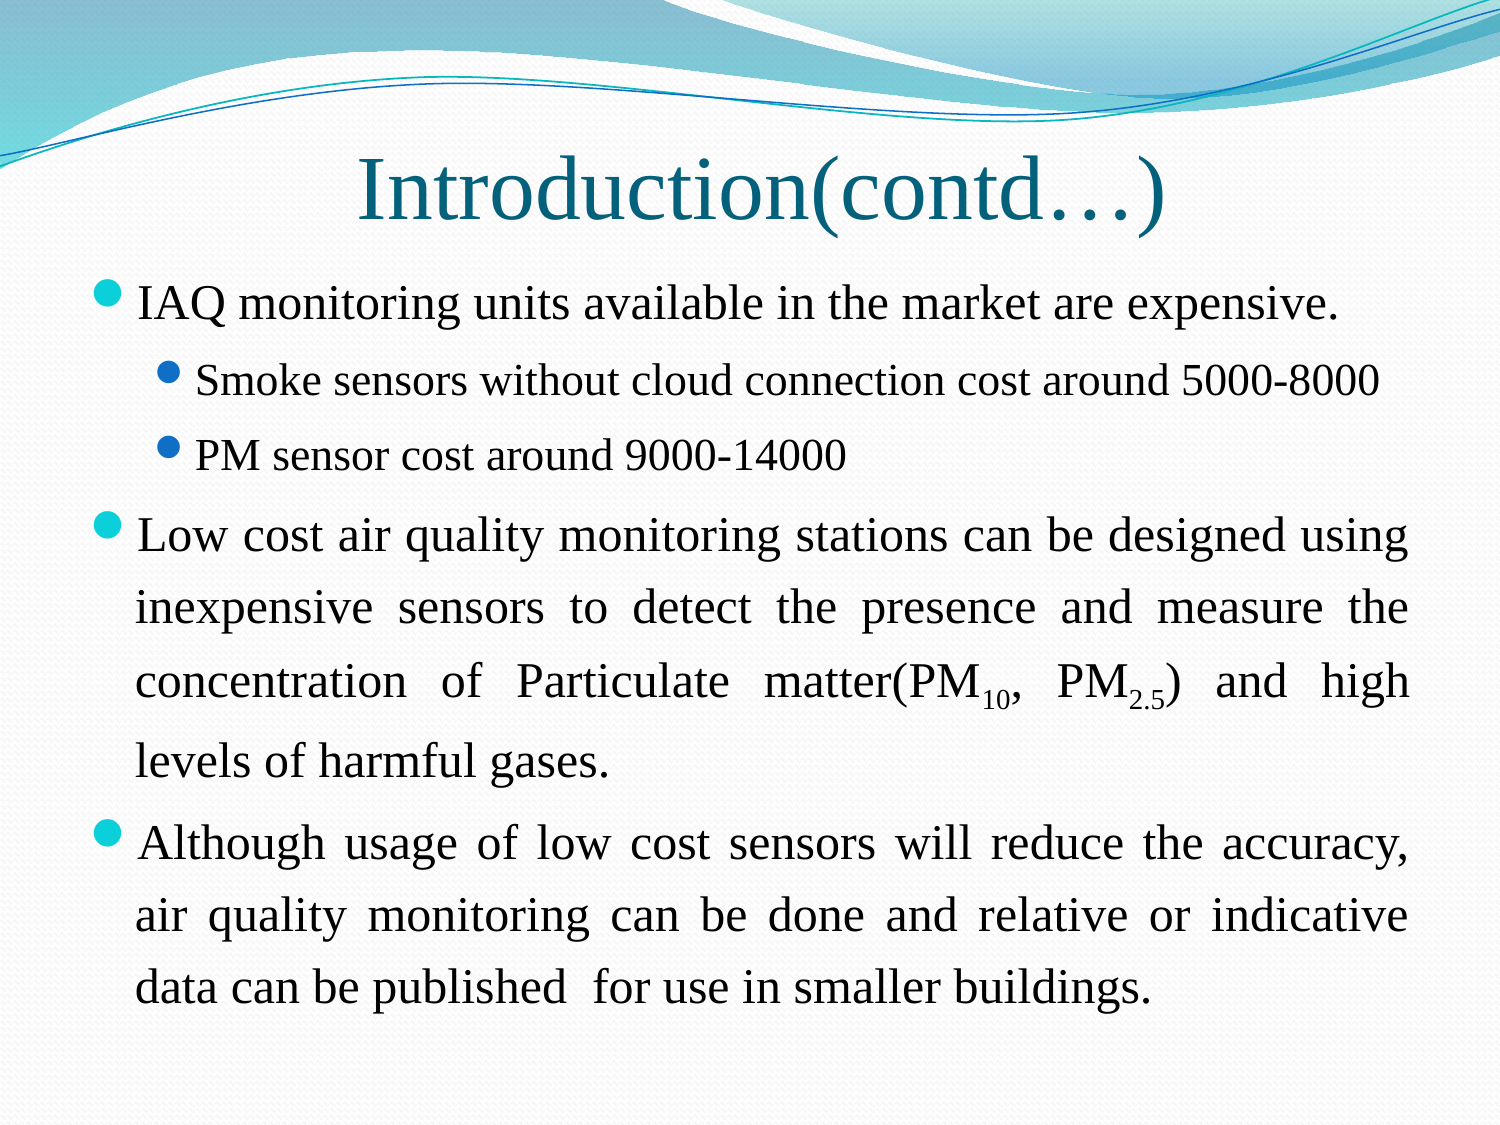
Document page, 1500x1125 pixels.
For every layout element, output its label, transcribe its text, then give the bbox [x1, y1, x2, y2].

title Introduction(contd…) [87, 50, 1438, 238]
list IAQ monitoring units available in the market are expensive. Smoke sensors without cloud connection cost around 5000-8000 PM sensor cost around 9000-14000 Low cost air quality monitoring stations can be designed using inexpensive sensors to detect the presence and measure the concentration of Particulate matter(PM10, PM2.5) and high levels of harmful gases. Although usage of low cost sensors will reduce the accuracy, air quality monitoring can be done and relative or indicative data can be published for use in smaller buildings. [75, 249, 1425, 1038]
